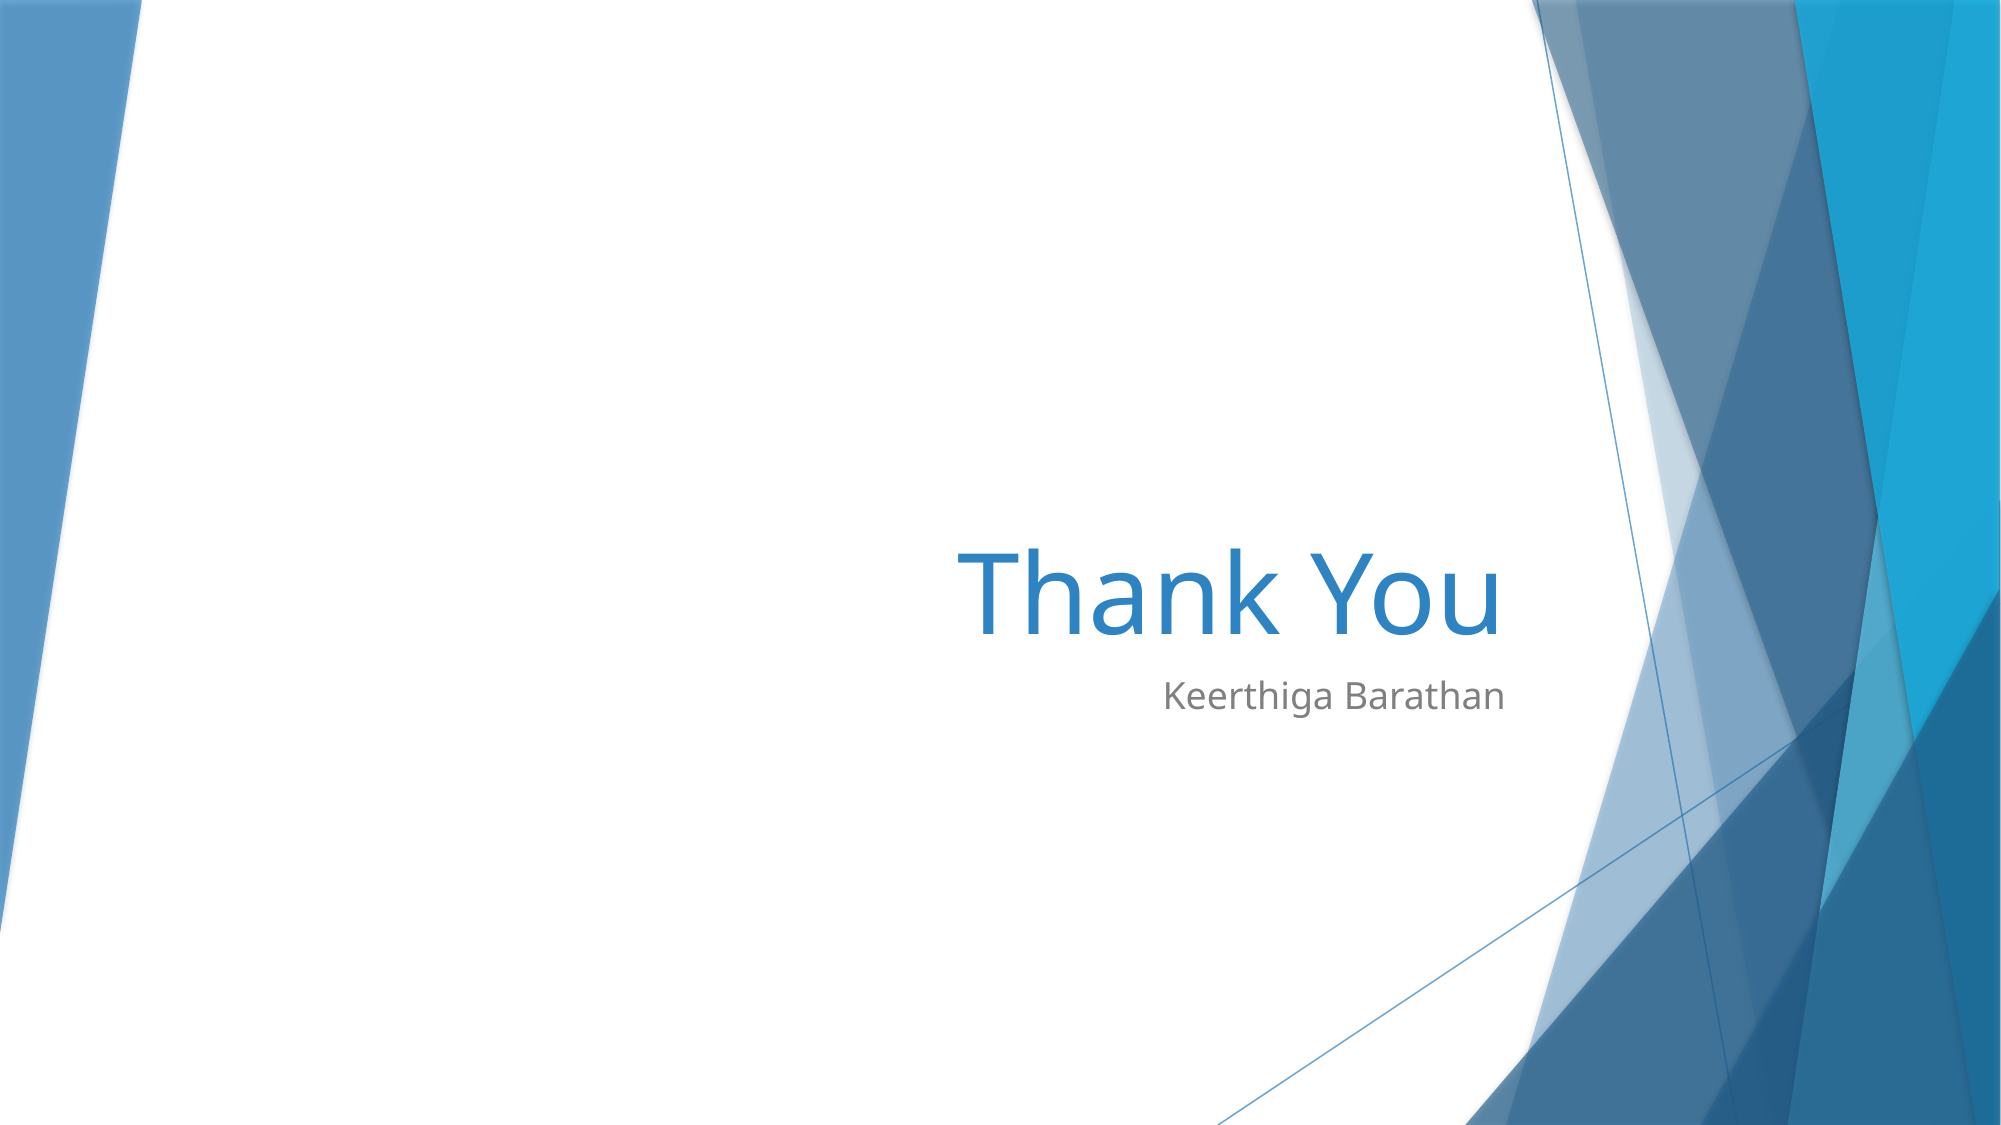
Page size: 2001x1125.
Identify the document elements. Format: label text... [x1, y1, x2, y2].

subtitle Keerthiga Barathan [247, 664, 1522, 845]
title Thank You [247, 394, 1522, 664]
